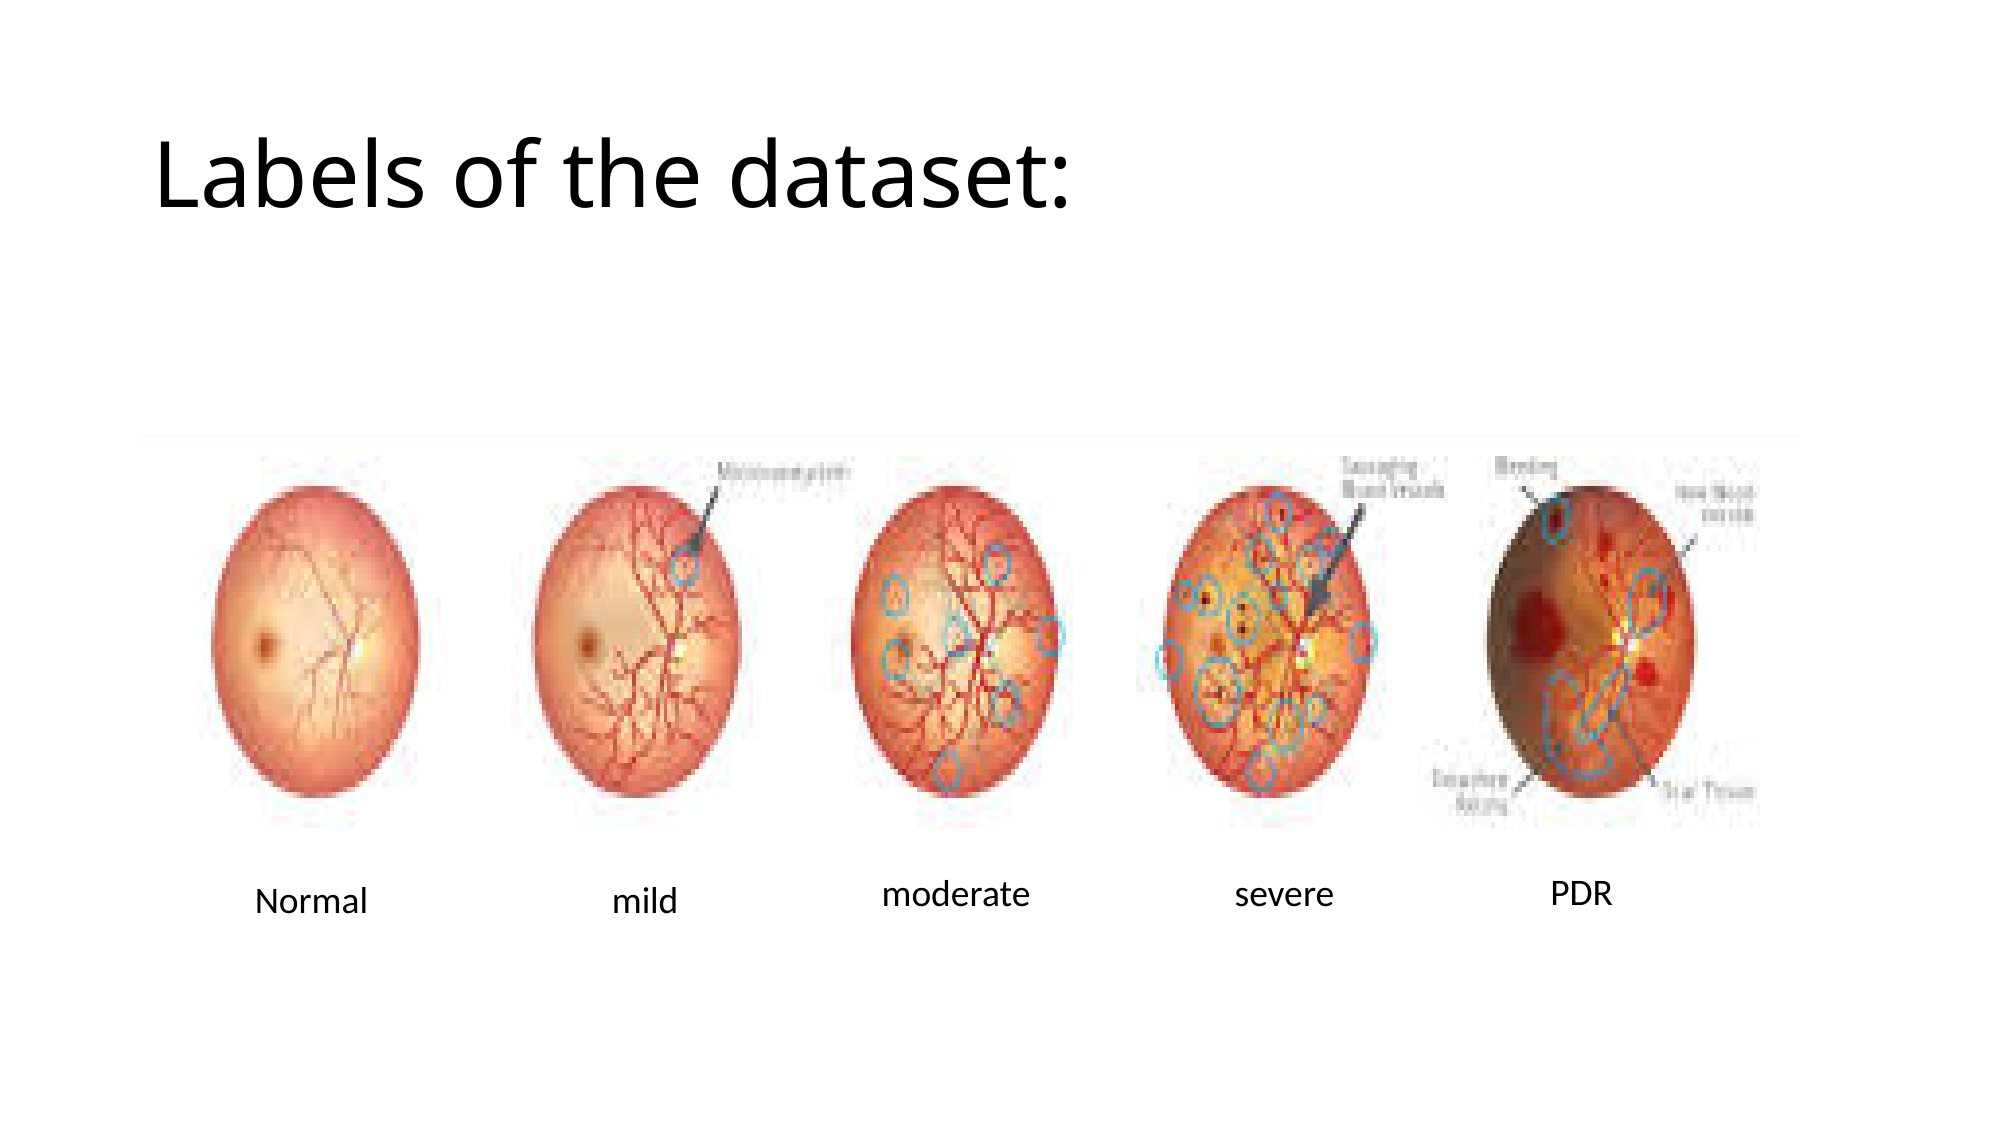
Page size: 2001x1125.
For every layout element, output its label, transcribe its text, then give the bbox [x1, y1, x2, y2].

text_box PDR [1535, 861, 1764, 921]
text_box severe [1219, 861, 1409, 922]
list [137, 434, 1800, 829]
text_box moderate [866, 861, 1063, 922]
title Labels of the dataset: [137, 69, 1863, 287]
text_box mild [597, 868, 710, 929]
text_box Normal [240, 868, 394, 929]
